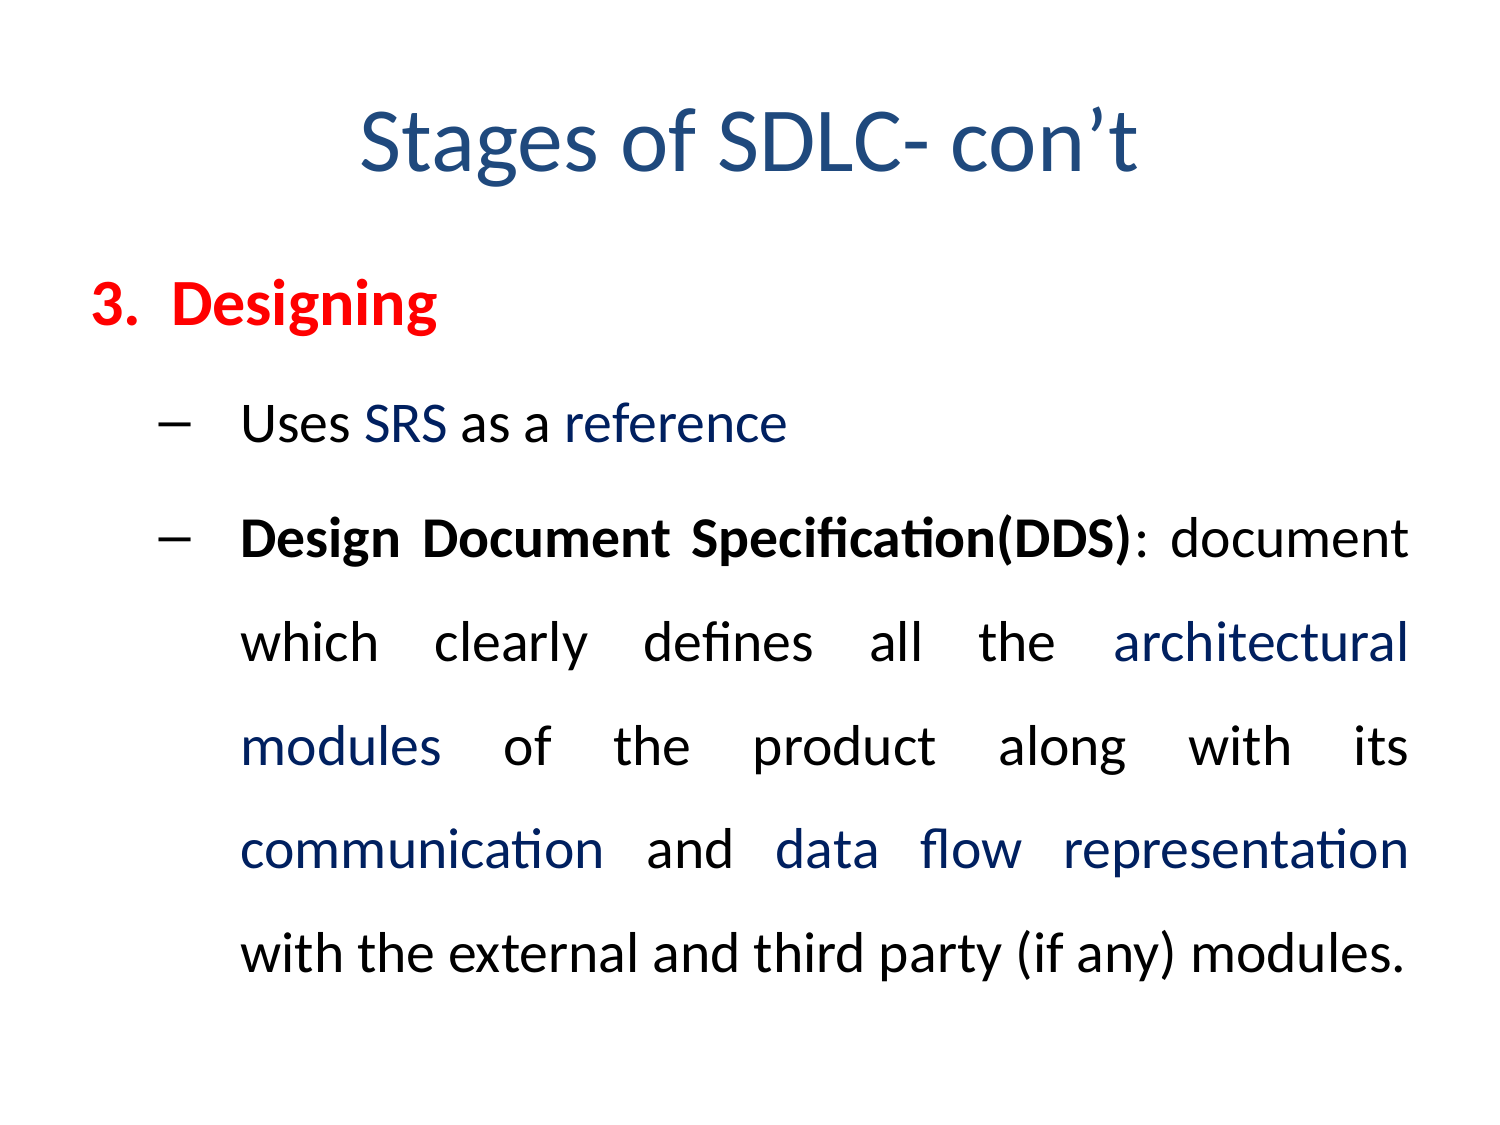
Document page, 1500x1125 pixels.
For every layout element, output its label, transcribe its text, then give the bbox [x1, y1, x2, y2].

title Stages of SDLC- con’t [75, 45, 1425, 212]
list 3. Designing Uses SRS as a reference Design Document Specification(DDS): document which clearly defines all the architectural modules of the product along with its communication and data flow representation with the external and third party (if any) modules. [75, 212, 1425, 1005]
